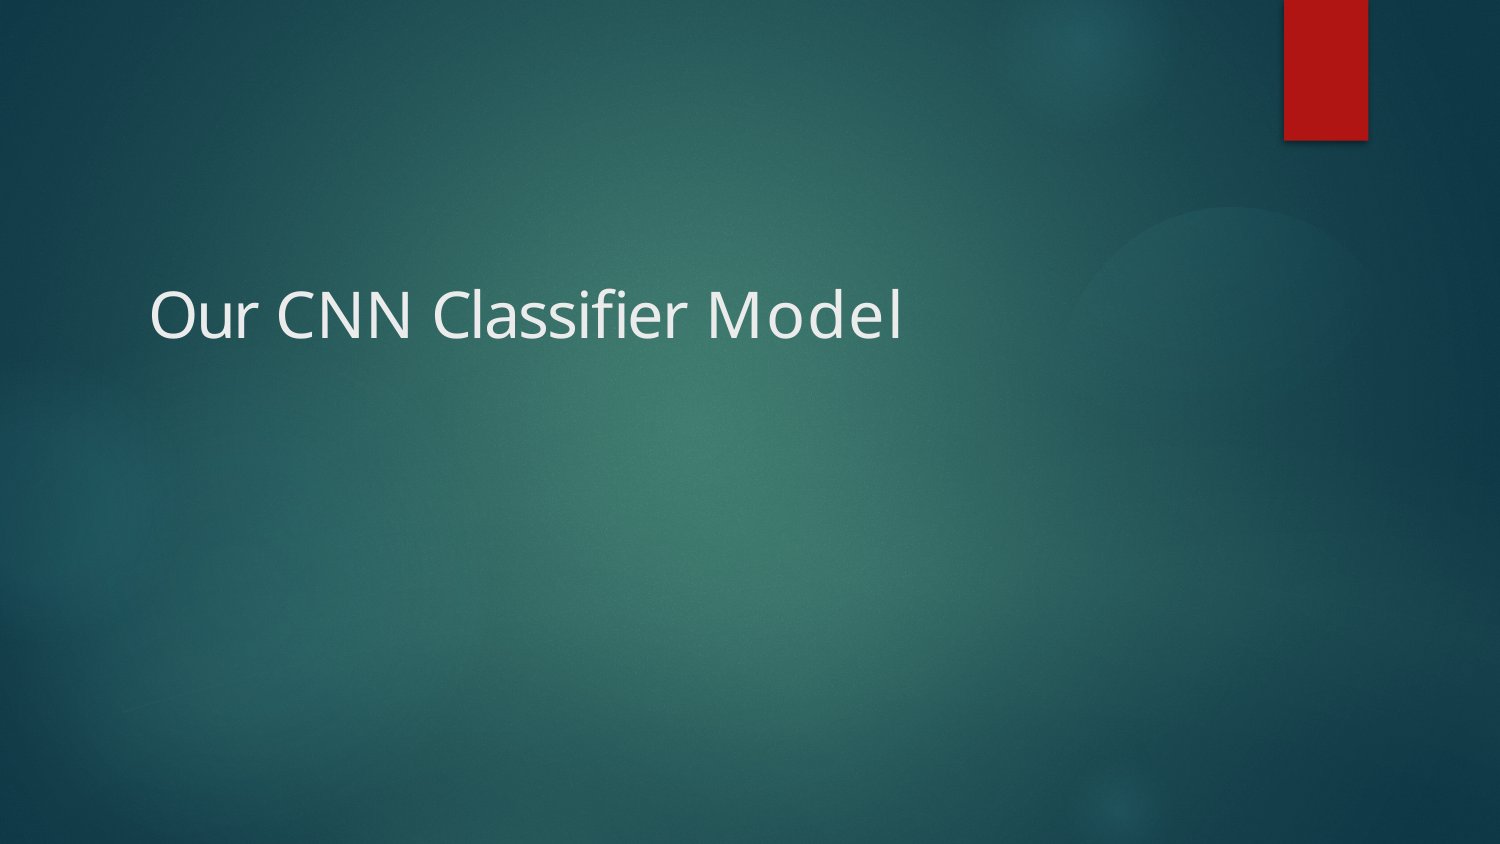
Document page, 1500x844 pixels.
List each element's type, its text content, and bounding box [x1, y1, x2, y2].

picture [0, 0, 1500, 844]
title Our CNN Classifier Model [145, 272, 1063, 369]
